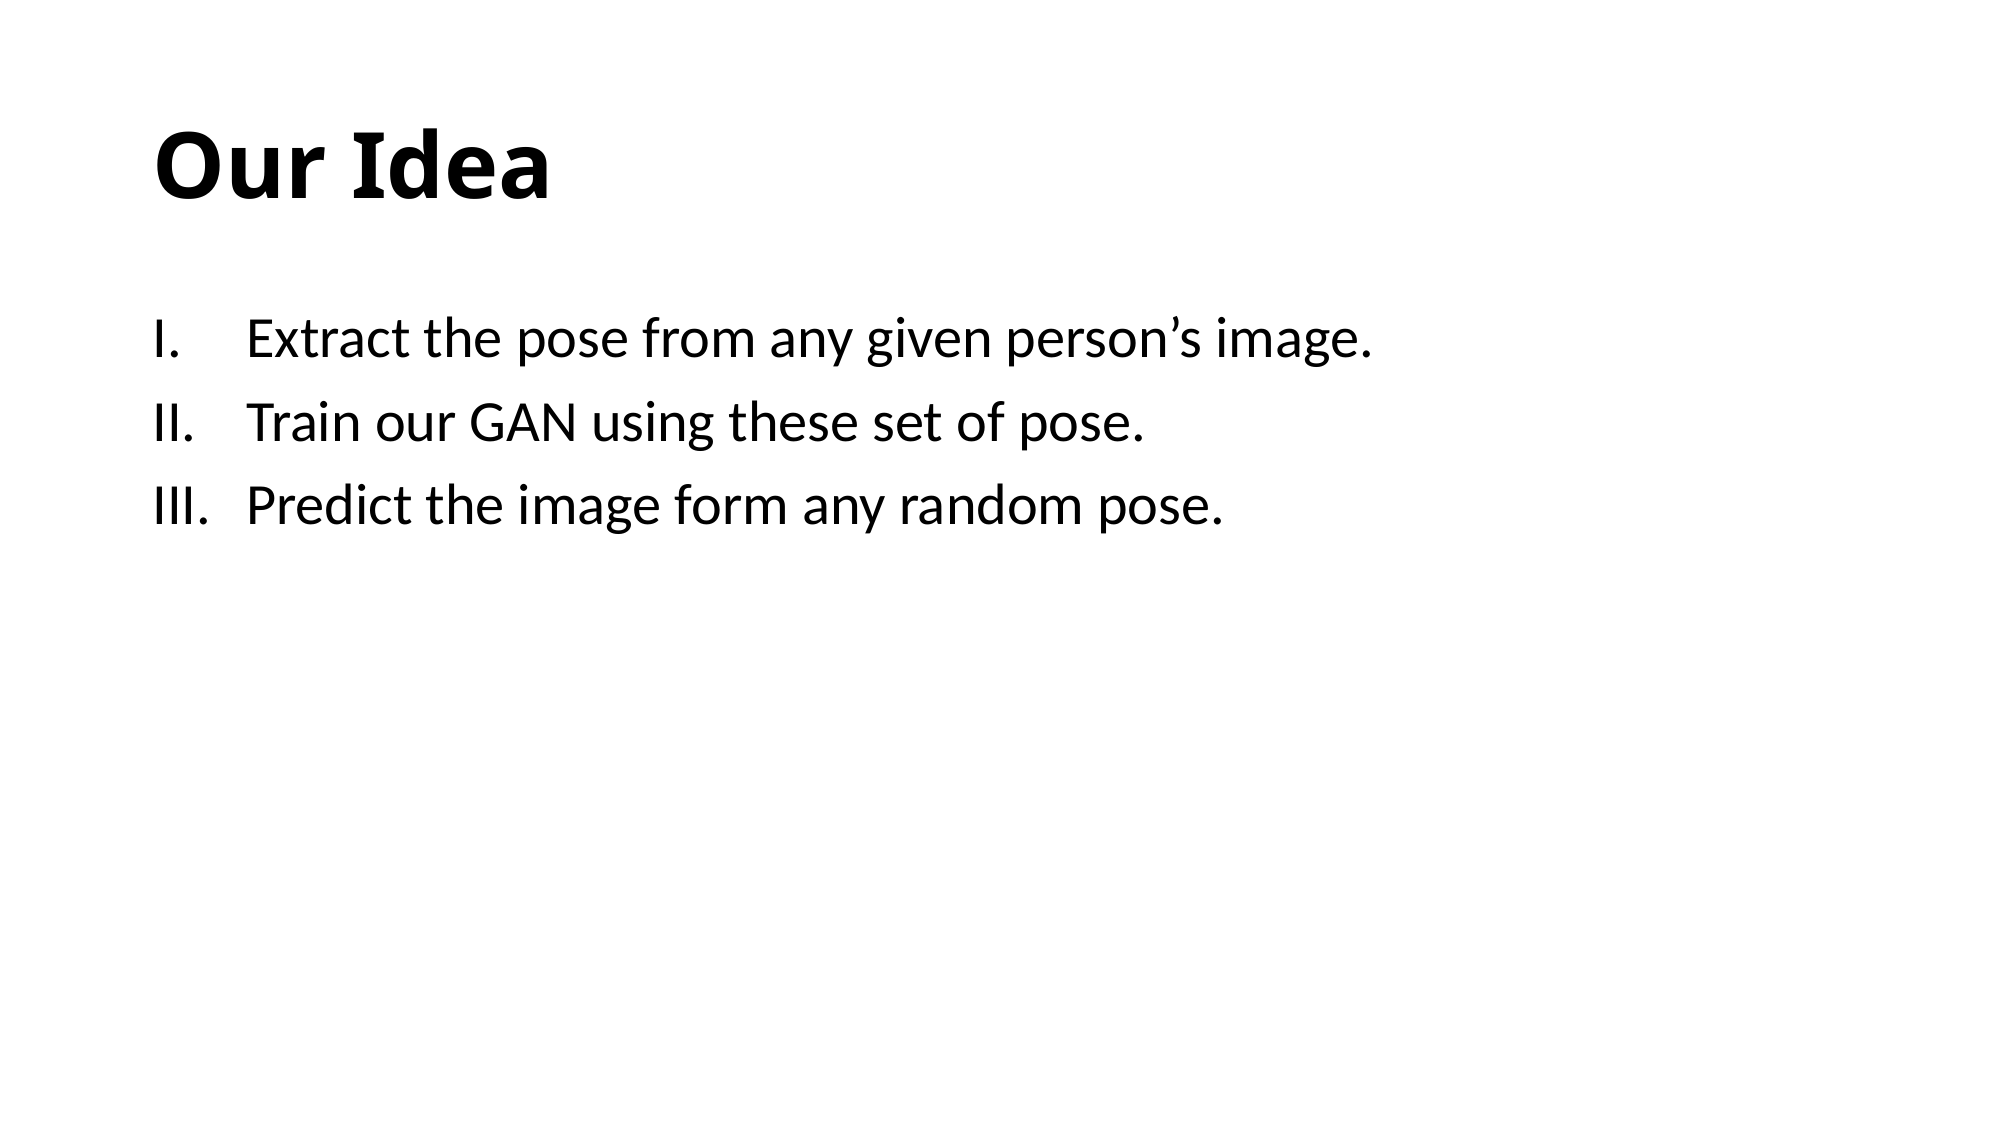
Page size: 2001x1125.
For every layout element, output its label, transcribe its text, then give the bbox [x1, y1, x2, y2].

list Extract the pose from any given person’s image. Train our GAN using these set of pose. Predict the image form any random pose. [137, 299, 1863, 1014]
title Our Idea [137, 59, 1863, 278]
